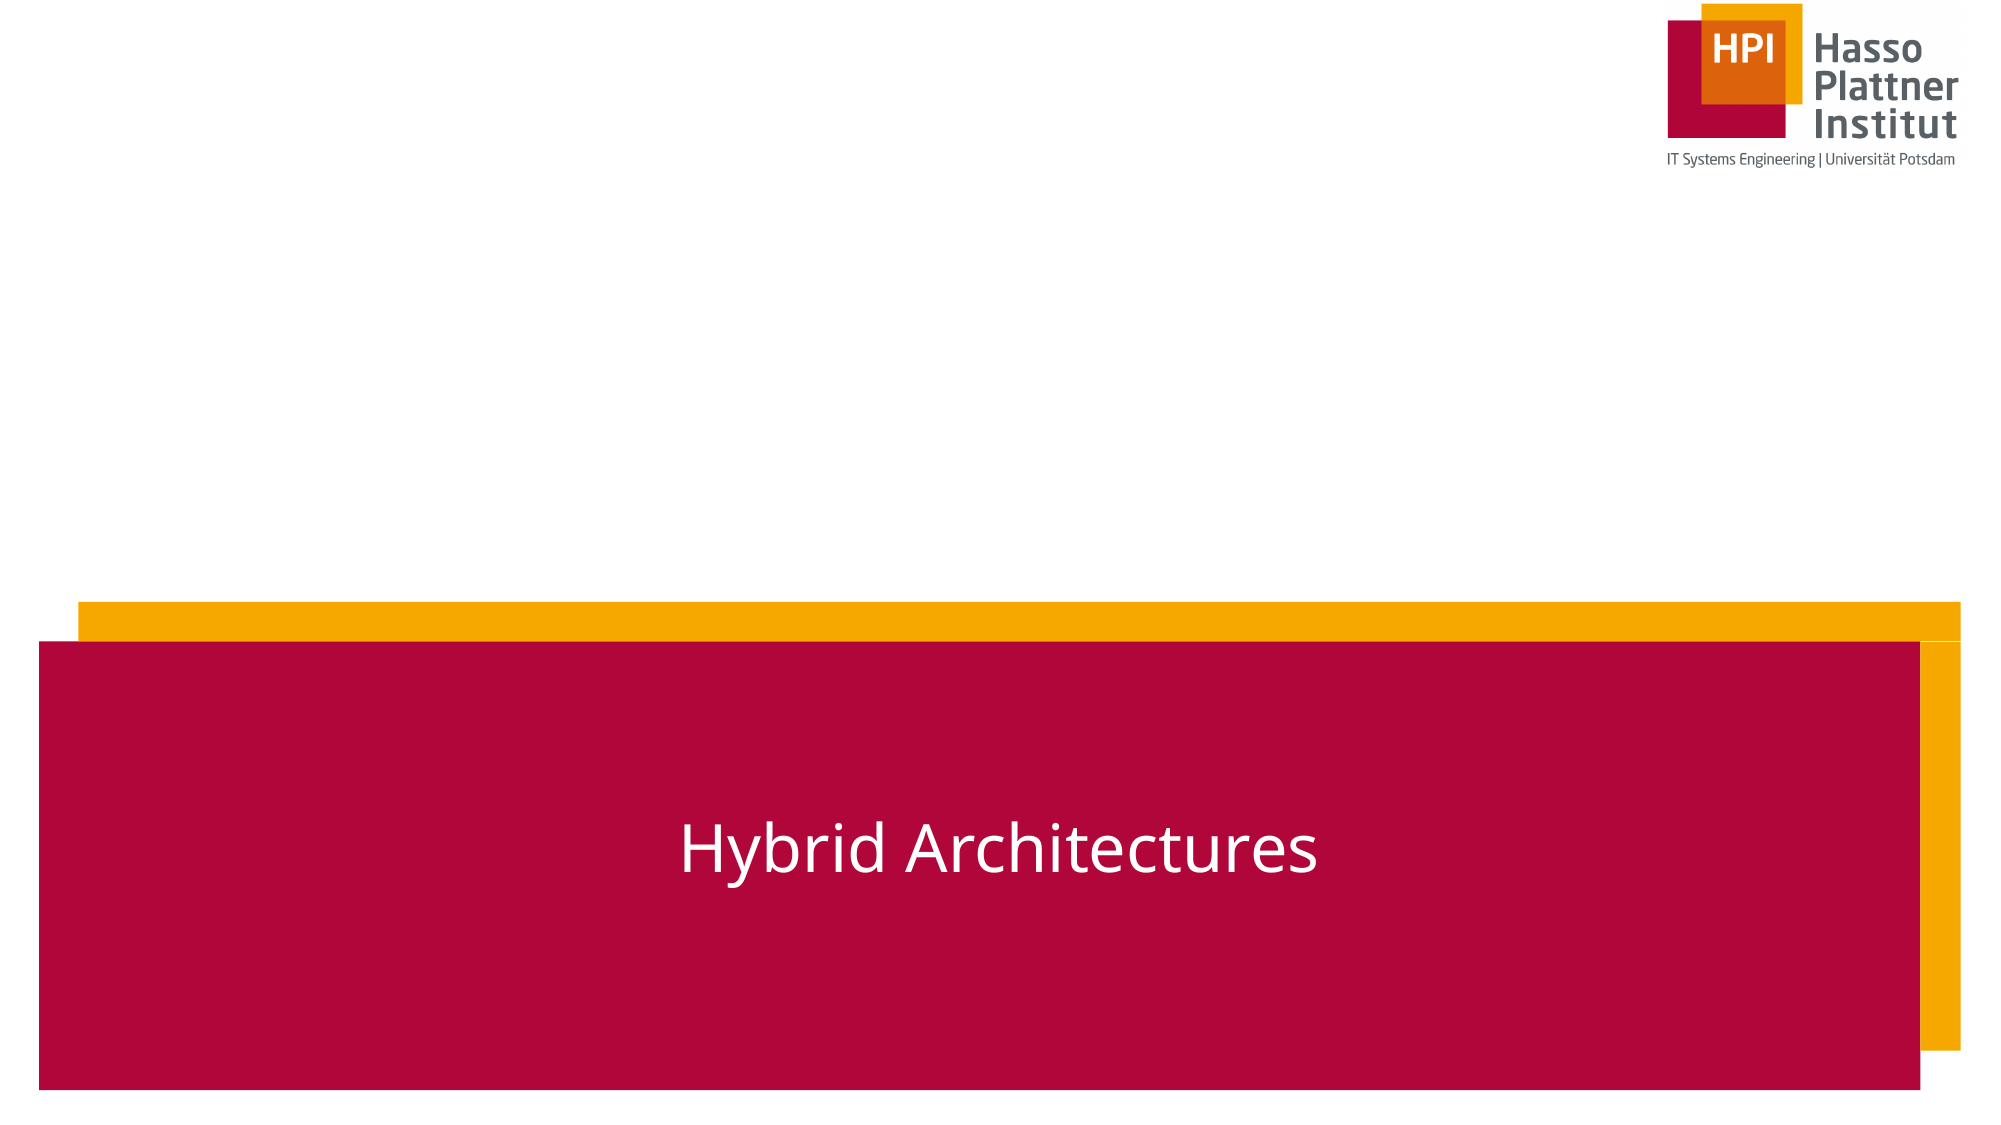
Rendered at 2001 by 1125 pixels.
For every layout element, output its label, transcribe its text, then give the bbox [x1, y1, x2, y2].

picture [1664, 0, 1965, 170]
title Hybrid Architectures [78, 763, 1921, 929]
